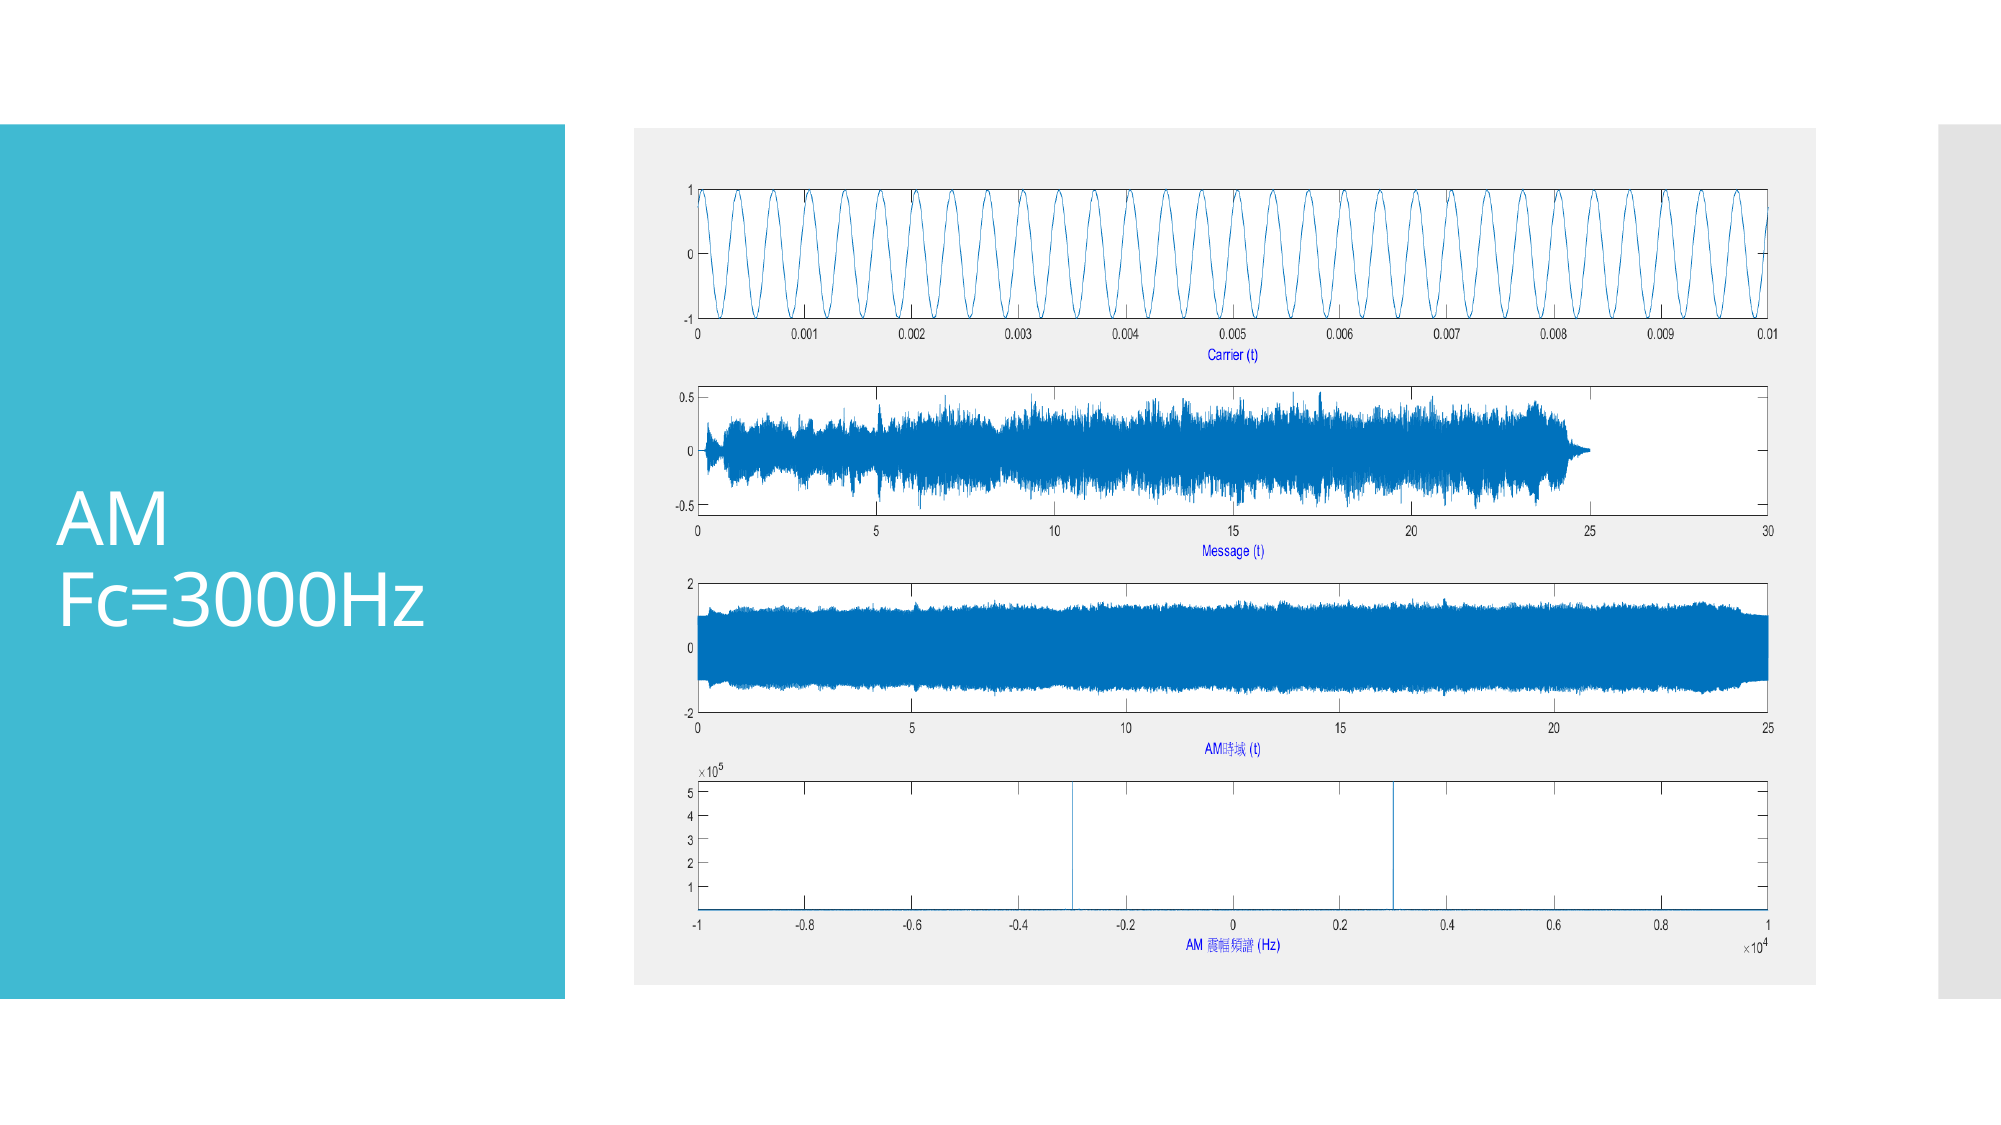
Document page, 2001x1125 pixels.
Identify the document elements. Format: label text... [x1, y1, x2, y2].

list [634, 128, 1816, 985]
title AM Fc=3000Hz [41, 184, 525, 940]
